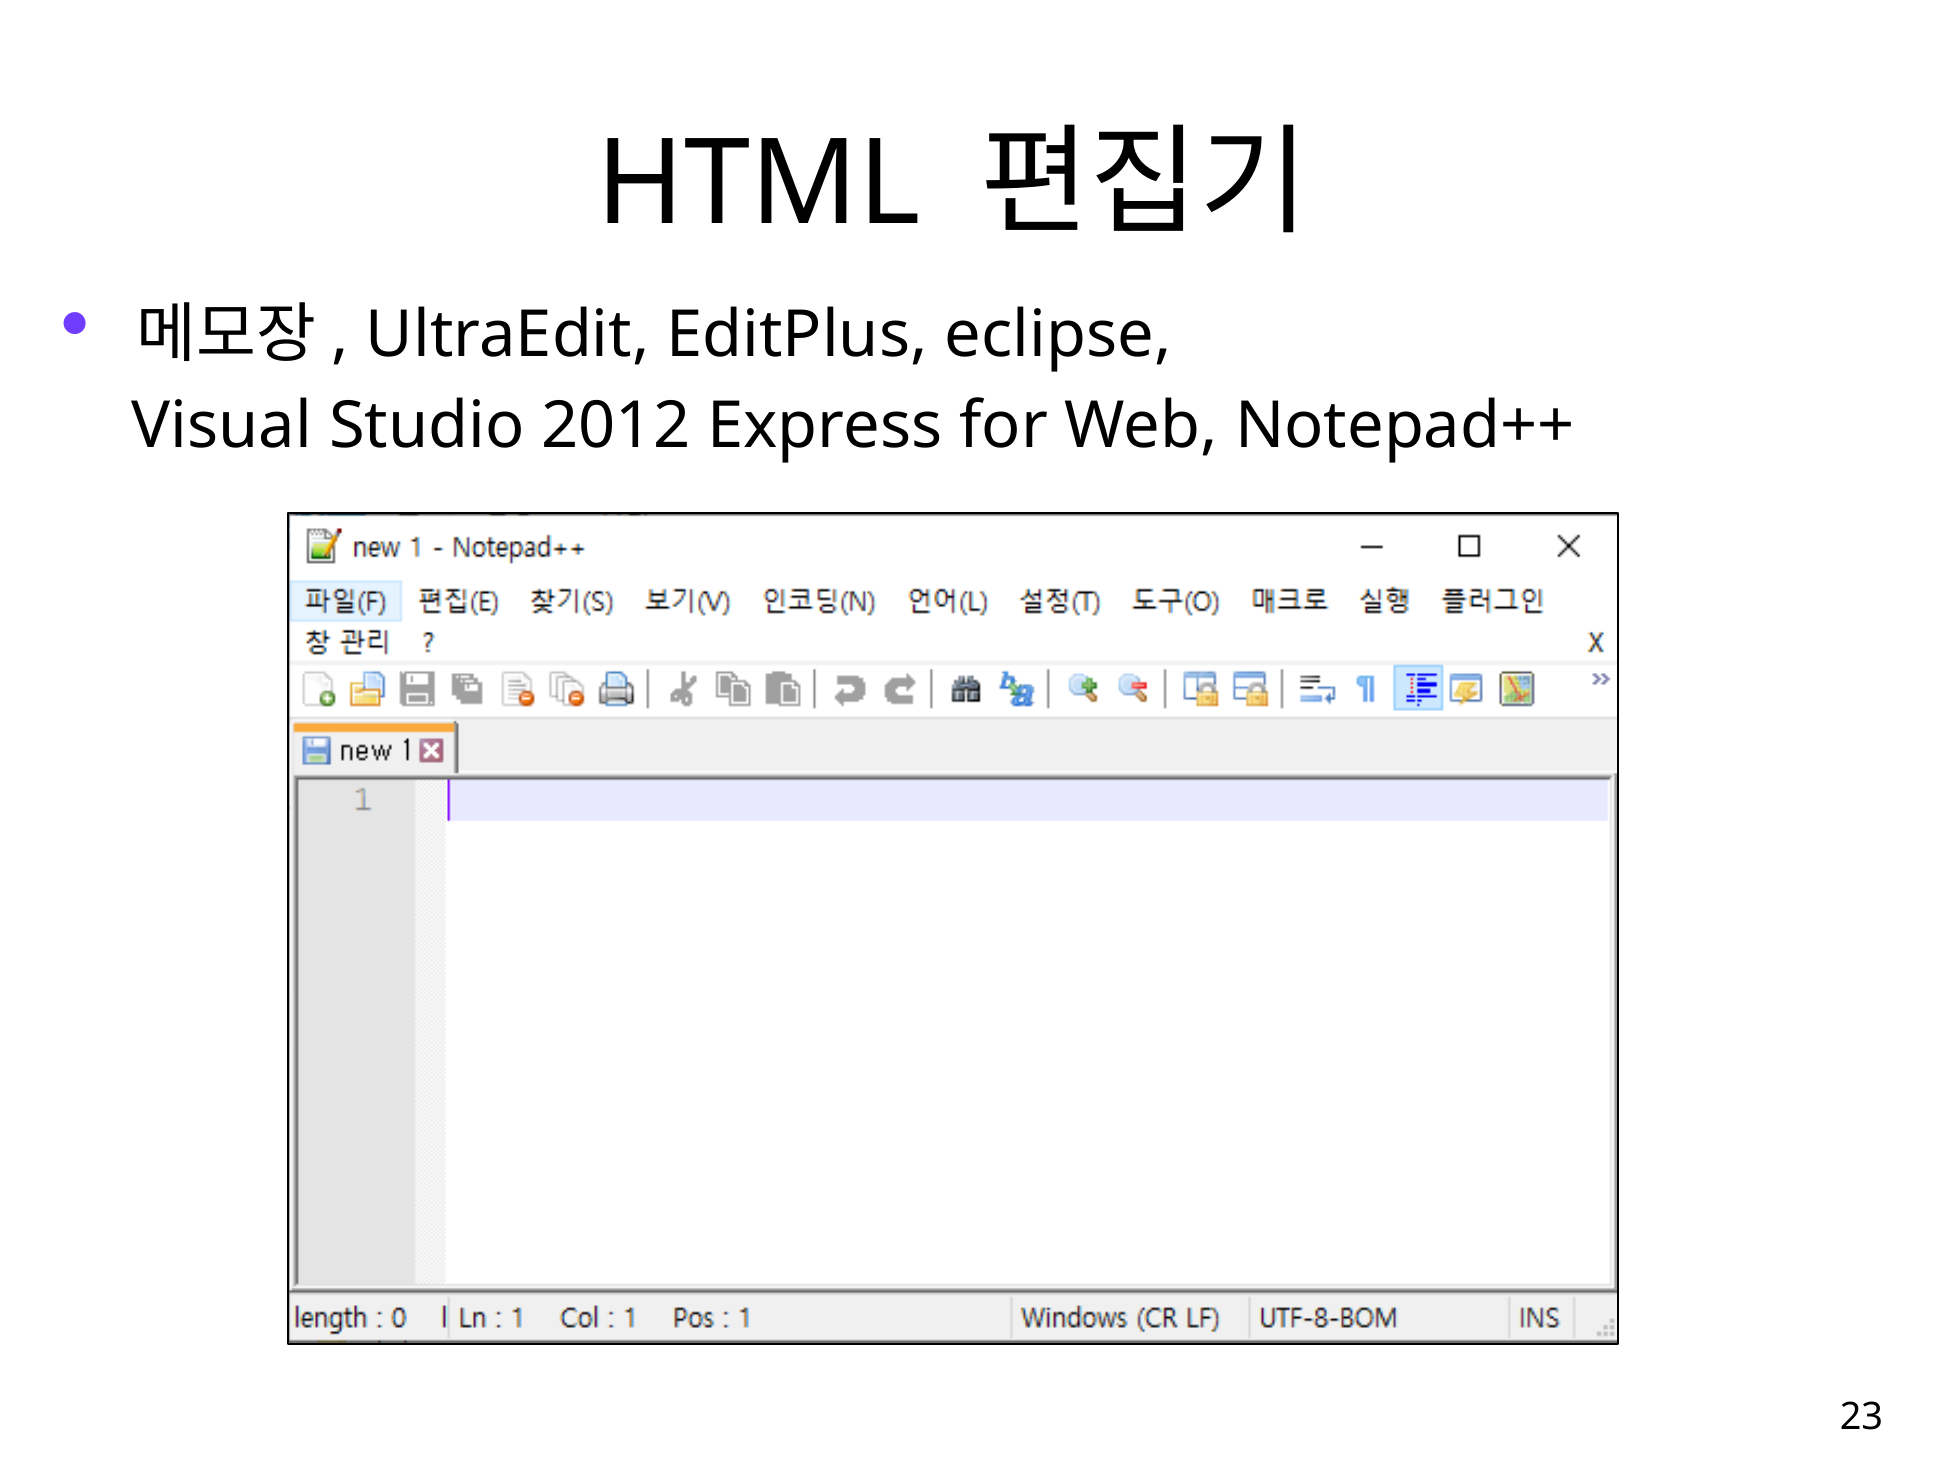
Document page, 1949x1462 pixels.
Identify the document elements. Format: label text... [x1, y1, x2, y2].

list 메모장, UltraEdit, EditPlus, eclipse, Visual Studio 2012 Express for Web, Notepad++ [48, 284, 1897, 1343]
title HTML 편집기 [156, 92, 1749, 255]
slide_number 24 [1496, 1372, 1899, 1462]
picture [288, 513, 1617, 1343]
